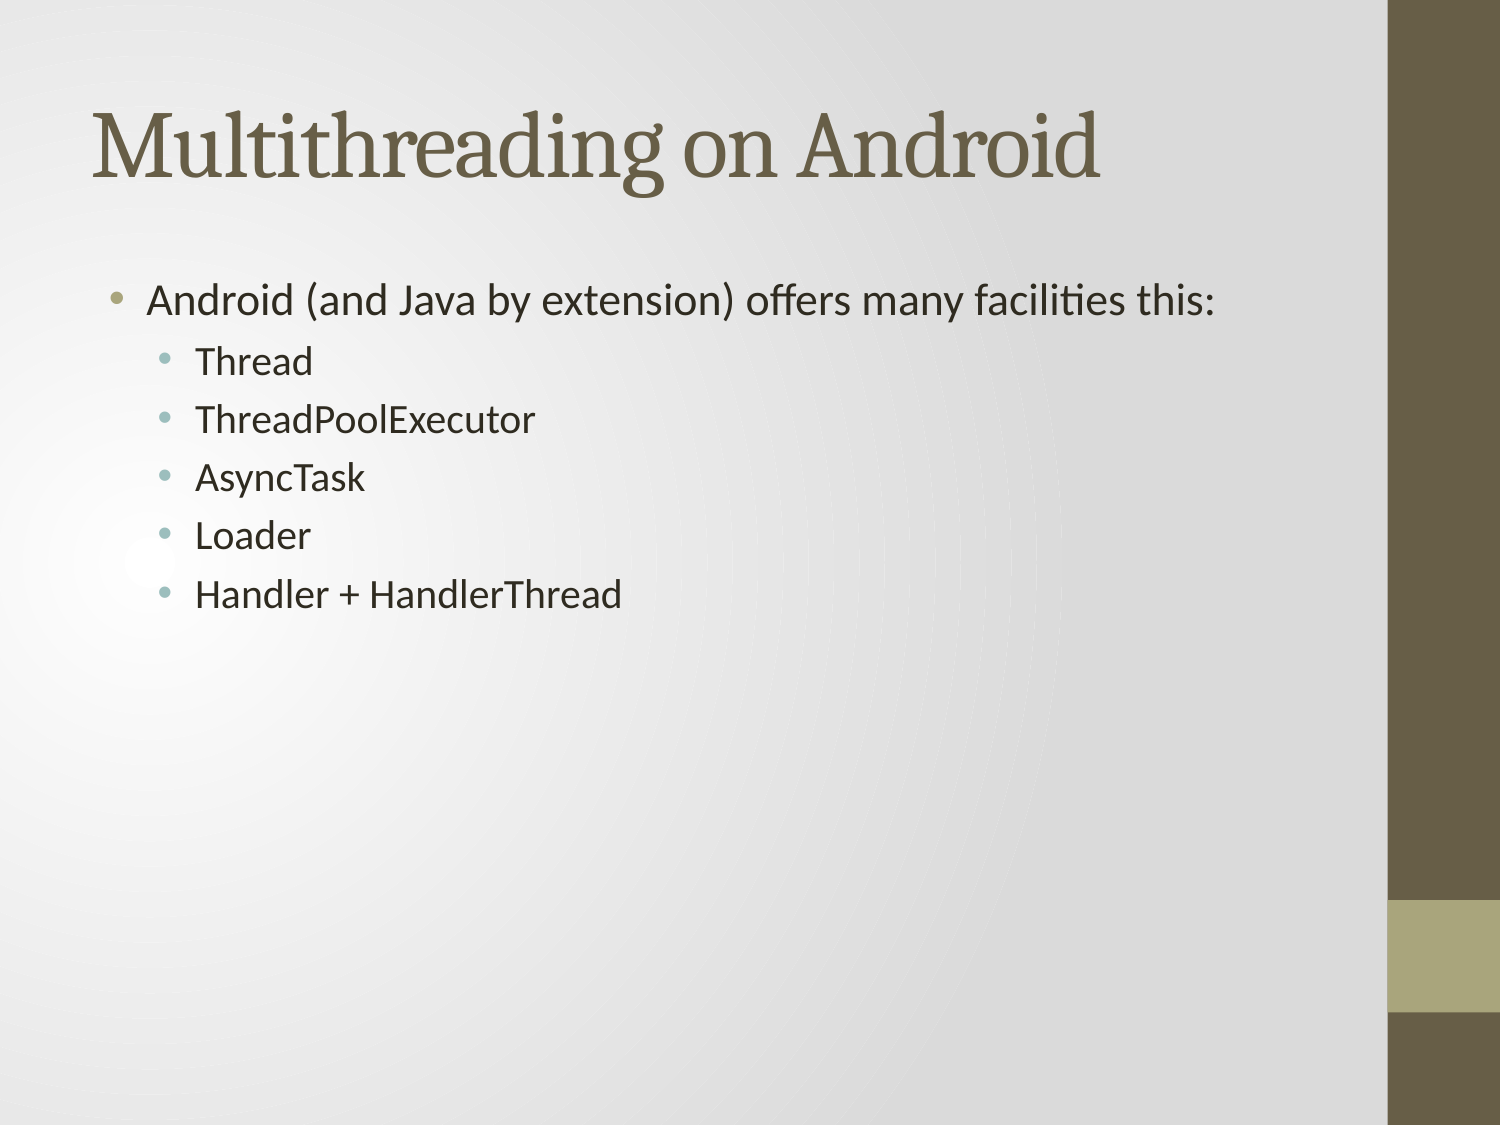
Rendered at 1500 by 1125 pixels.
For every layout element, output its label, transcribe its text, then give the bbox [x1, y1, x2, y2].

title Multithreading on Android [75, 45, 1325, 233]
list Android (and Java by extension) offers many facilities this: Thread ThreadPoolExecutor AsyncTask Loader Handler + HandlerThread [75, 262, 1325, 1050]
